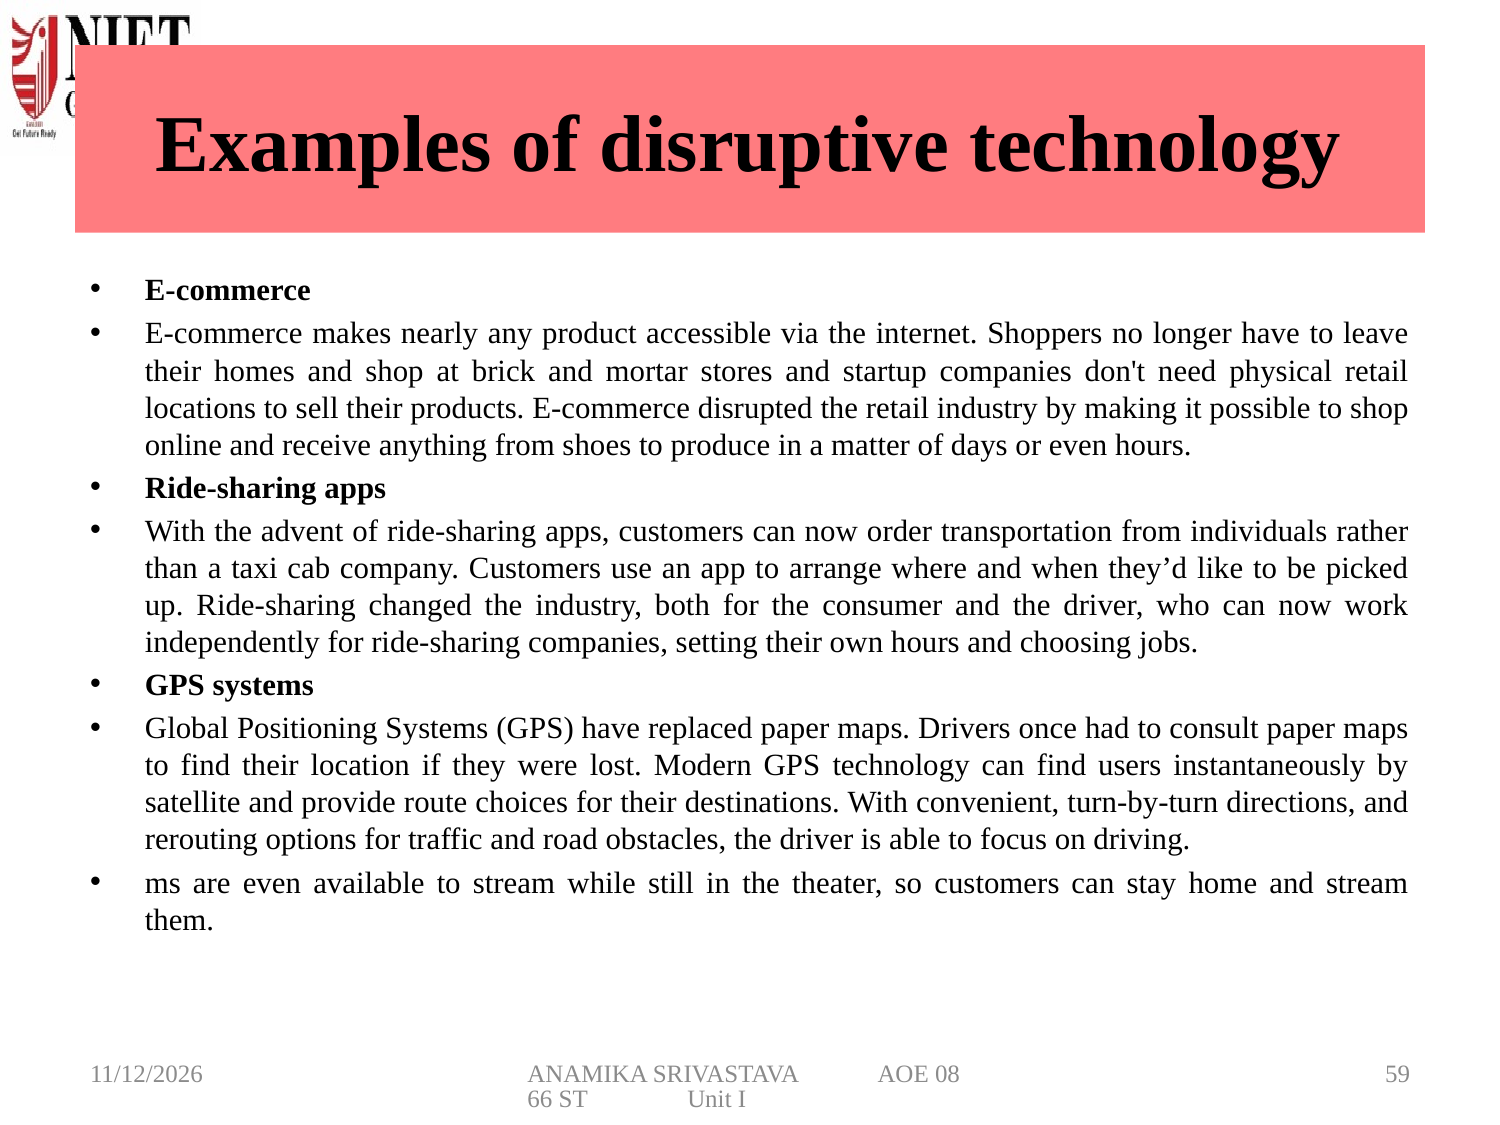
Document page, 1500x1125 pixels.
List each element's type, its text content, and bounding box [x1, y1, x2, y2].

footer ANAMIKA SRIVASTAVA AOE 0866 ST Unit I [512, 1042, 988, 1103]
list E-commerce E-commerce makes nearly any product accessible via the internet. Shoppers no longer have to leave their homes and shop at brick and mortar stores and startup companies don't need physical retail locations to sell their products. E-commerce disrupted the retail industry by making it possible to shop online and receive anything from shoes to produce in a matter of days or even hours. Ride-sharing apps With the advent of ride-sharing apps, customers can now order transportation from individuals rather than a taxi cab company. Customers use an app to arrange where and when they’d like to be picked up. Ride-sharing changed the industry, both for the consumer and the driver, who can now work independently for ride-sharing companies, setting their own hours and choosing jobs. GPS systems Global Positioning Systems (GPS) have replaced paper maps. Drivers once had to consult paper maps to find their location if they were lost. Modern GPS technology can find users instantaneously by satellite and provide route choices for their destinations. With convenient, turn-by-turn directions, and rerouting options for traffic and road obstacles, the driver is able to focus on driving. ms are even available to stream while still in the theater, so customers can stay home and stream them. [75, 262, 1425, 1005]
title Examples of disruptive technology [75, 45, 1425, 233]
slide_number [75, 1042, 425, 1103]
slide_number 59 [1074, 1042, 1425, 1103]
picture [0, 0, 201, 156]
